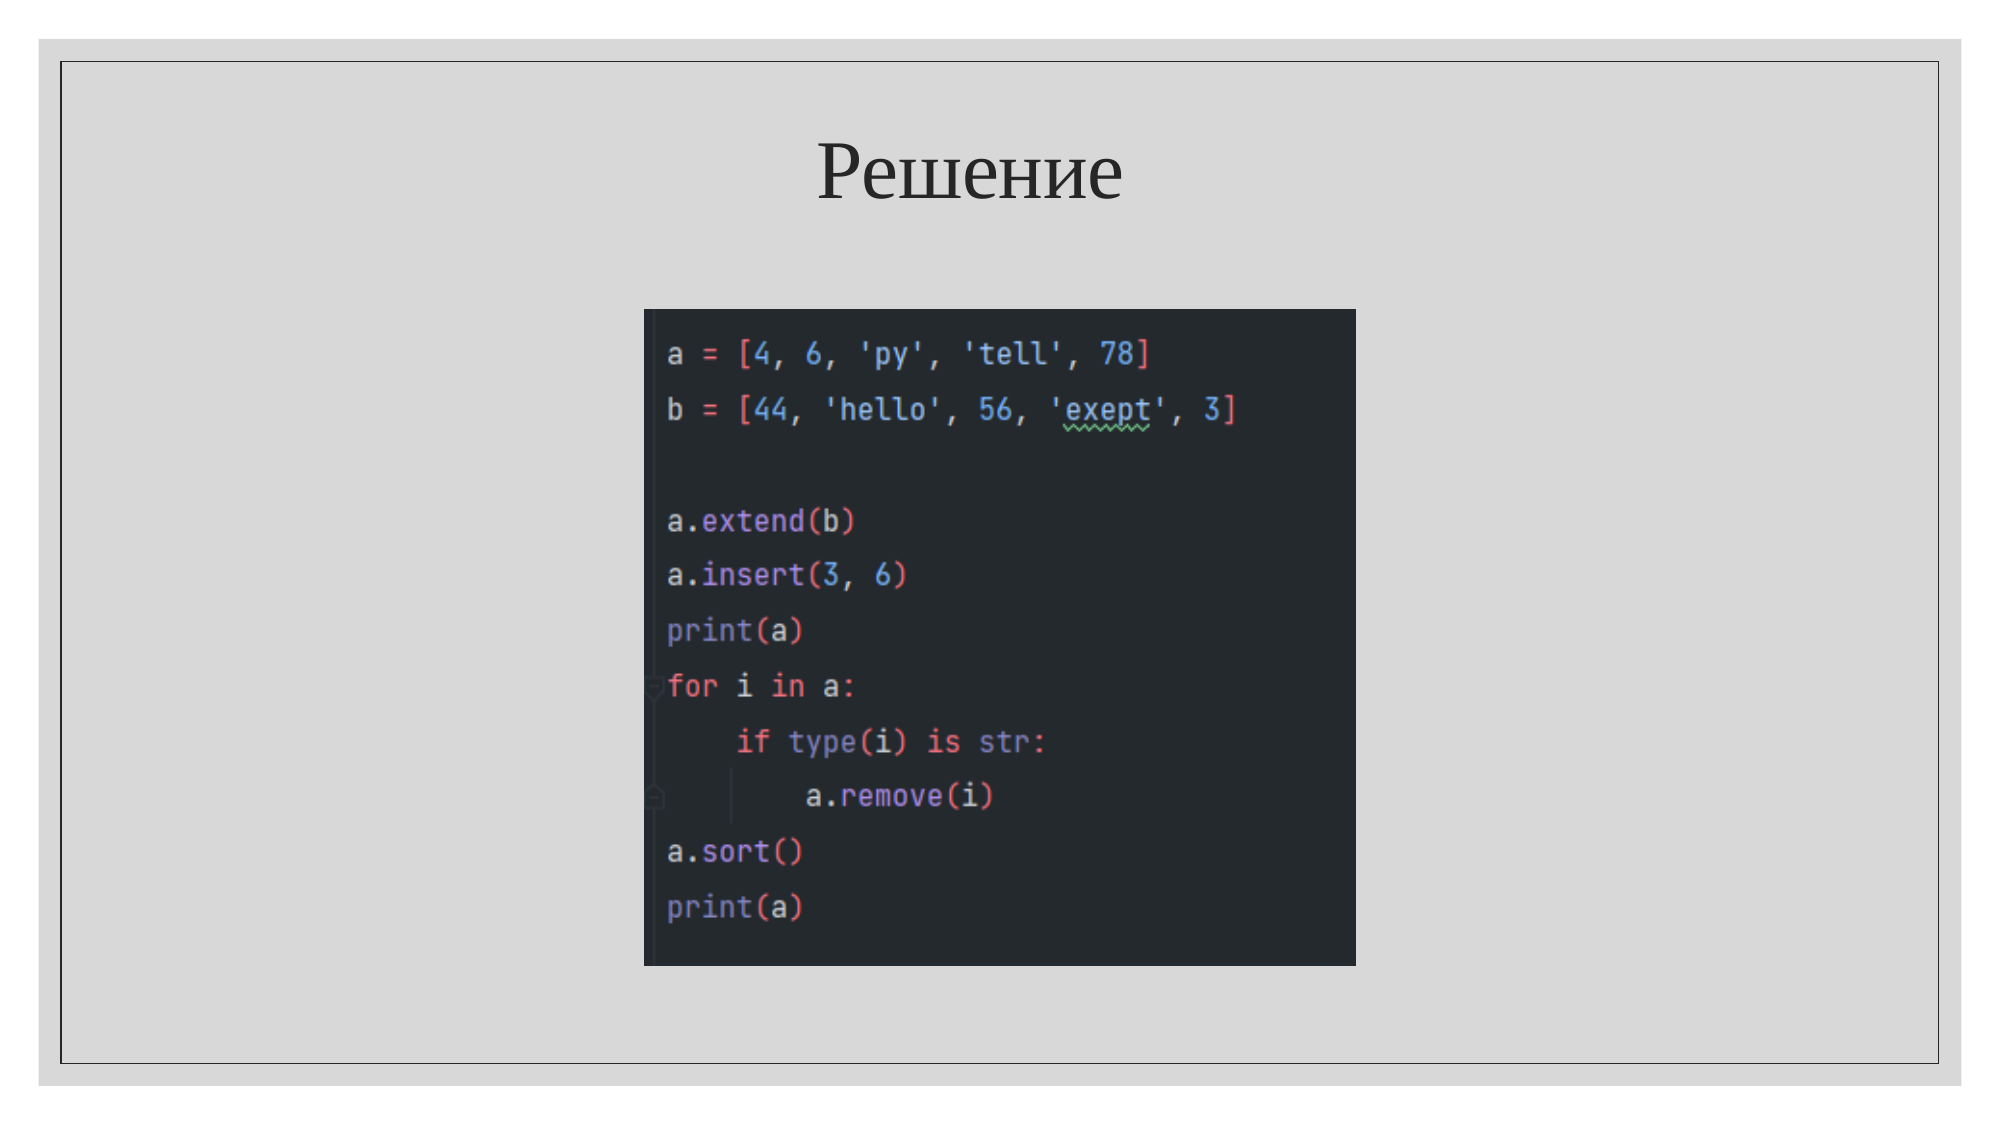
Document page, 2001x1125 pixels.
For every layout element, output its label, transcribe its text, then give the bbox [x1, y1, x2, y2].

title Решение [145, 59, 1796, 285]
picture [644, 309, 1356, 966]
